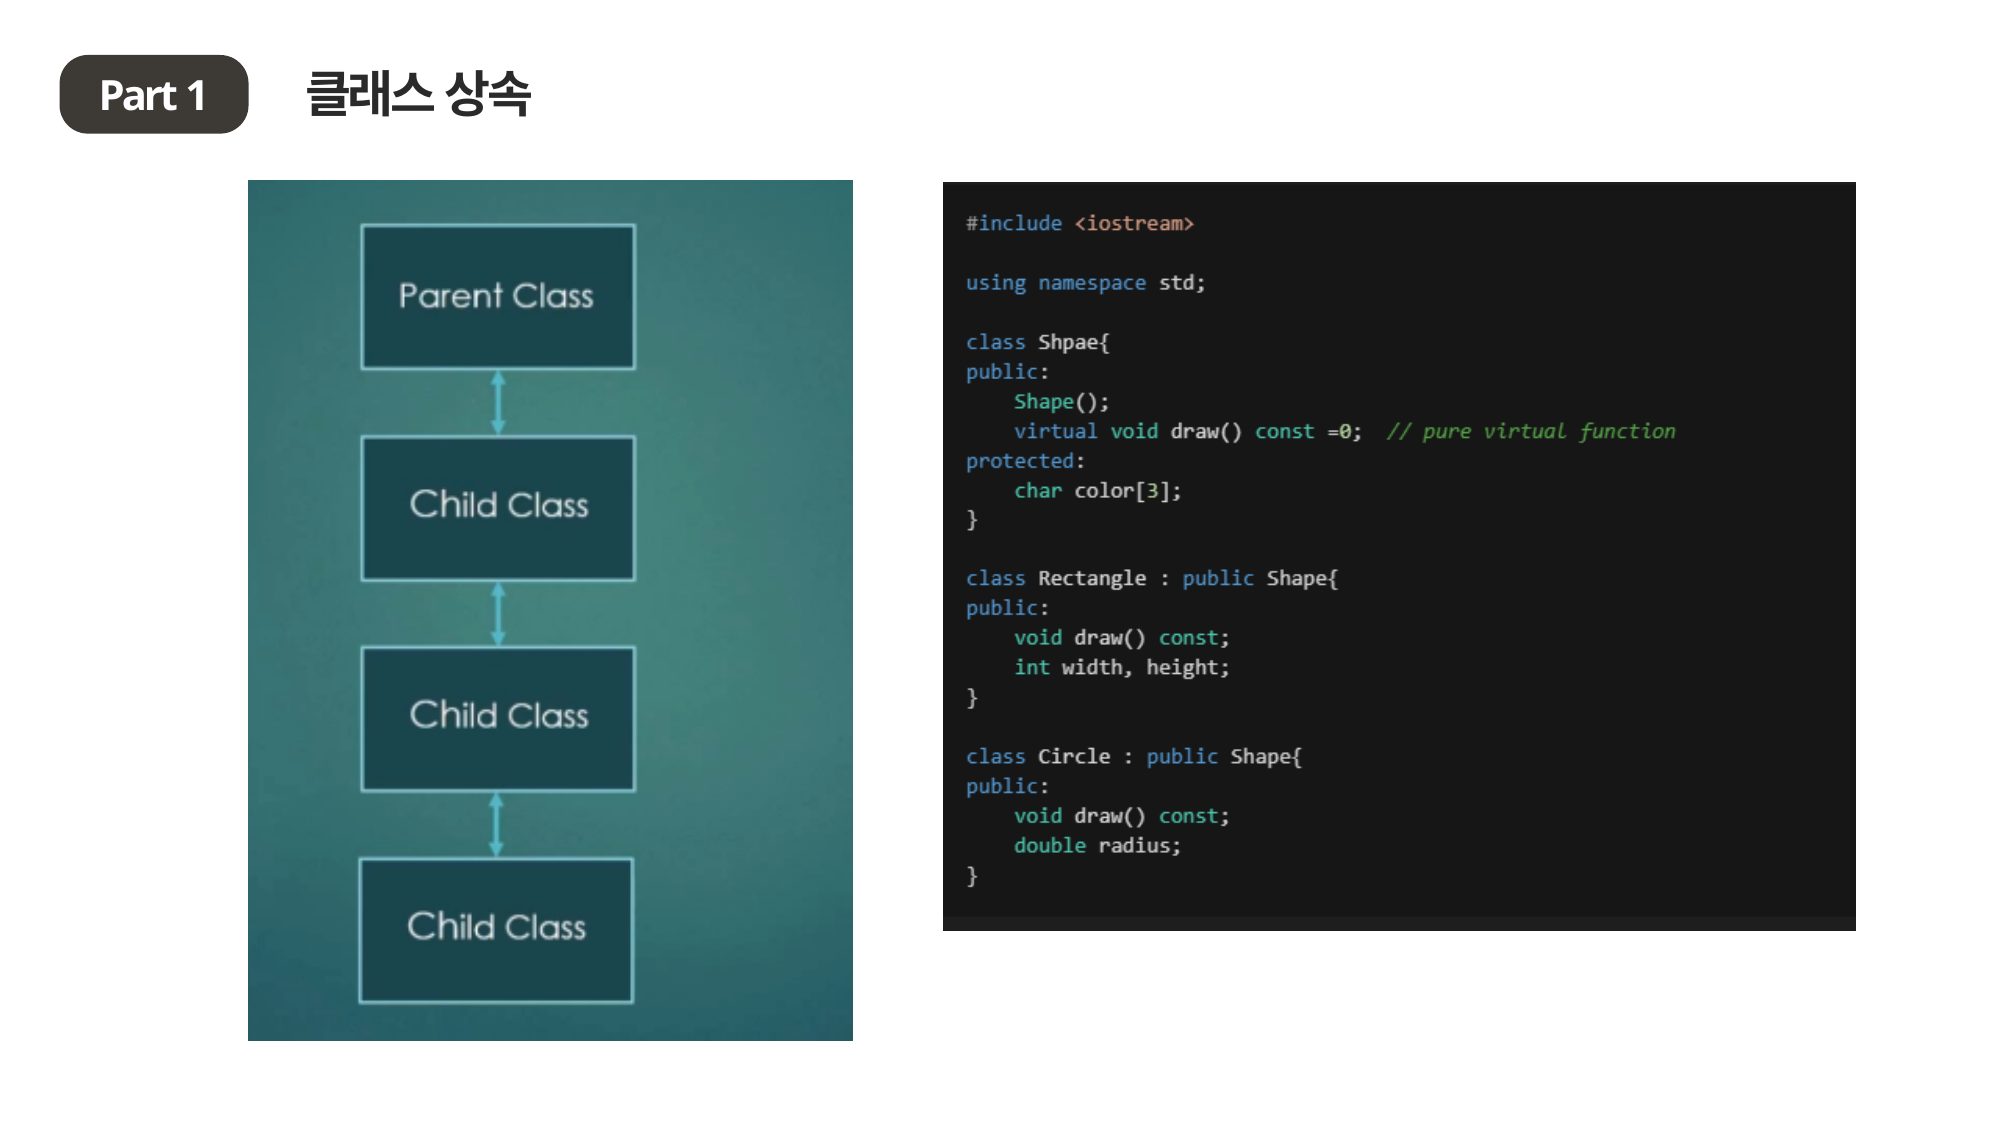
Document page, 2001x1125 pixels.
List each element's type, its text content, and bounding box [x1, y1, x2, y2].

text_box Part 1 [83, 61, 225, 127]
text_box [58, 53, 250, 135]
text_box 클래스 상속 [290, 54, 549, 130]
picture [943, 182, 1856, 931]
picture [248, 180, 853, 1041]
